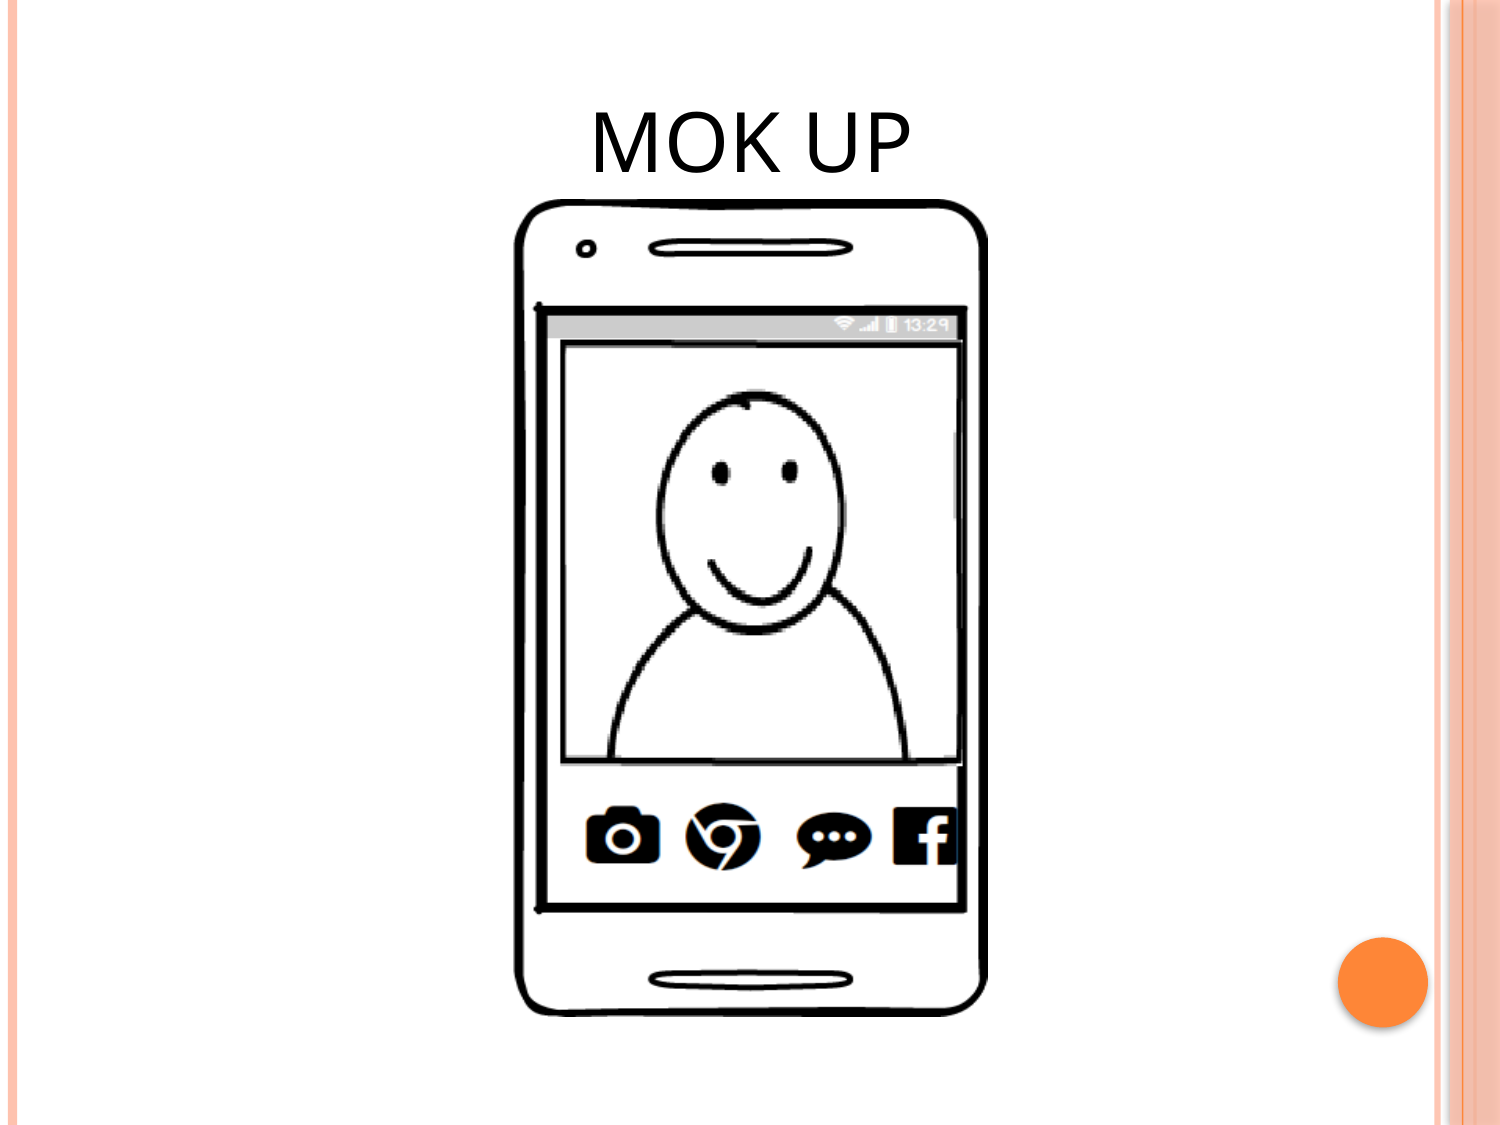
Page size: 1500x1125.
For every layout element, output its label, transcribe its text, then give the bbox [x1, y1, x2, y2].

text_box MOK UP [574, 82, 1032, 197]
picture [511, 198, 988, 1017]
